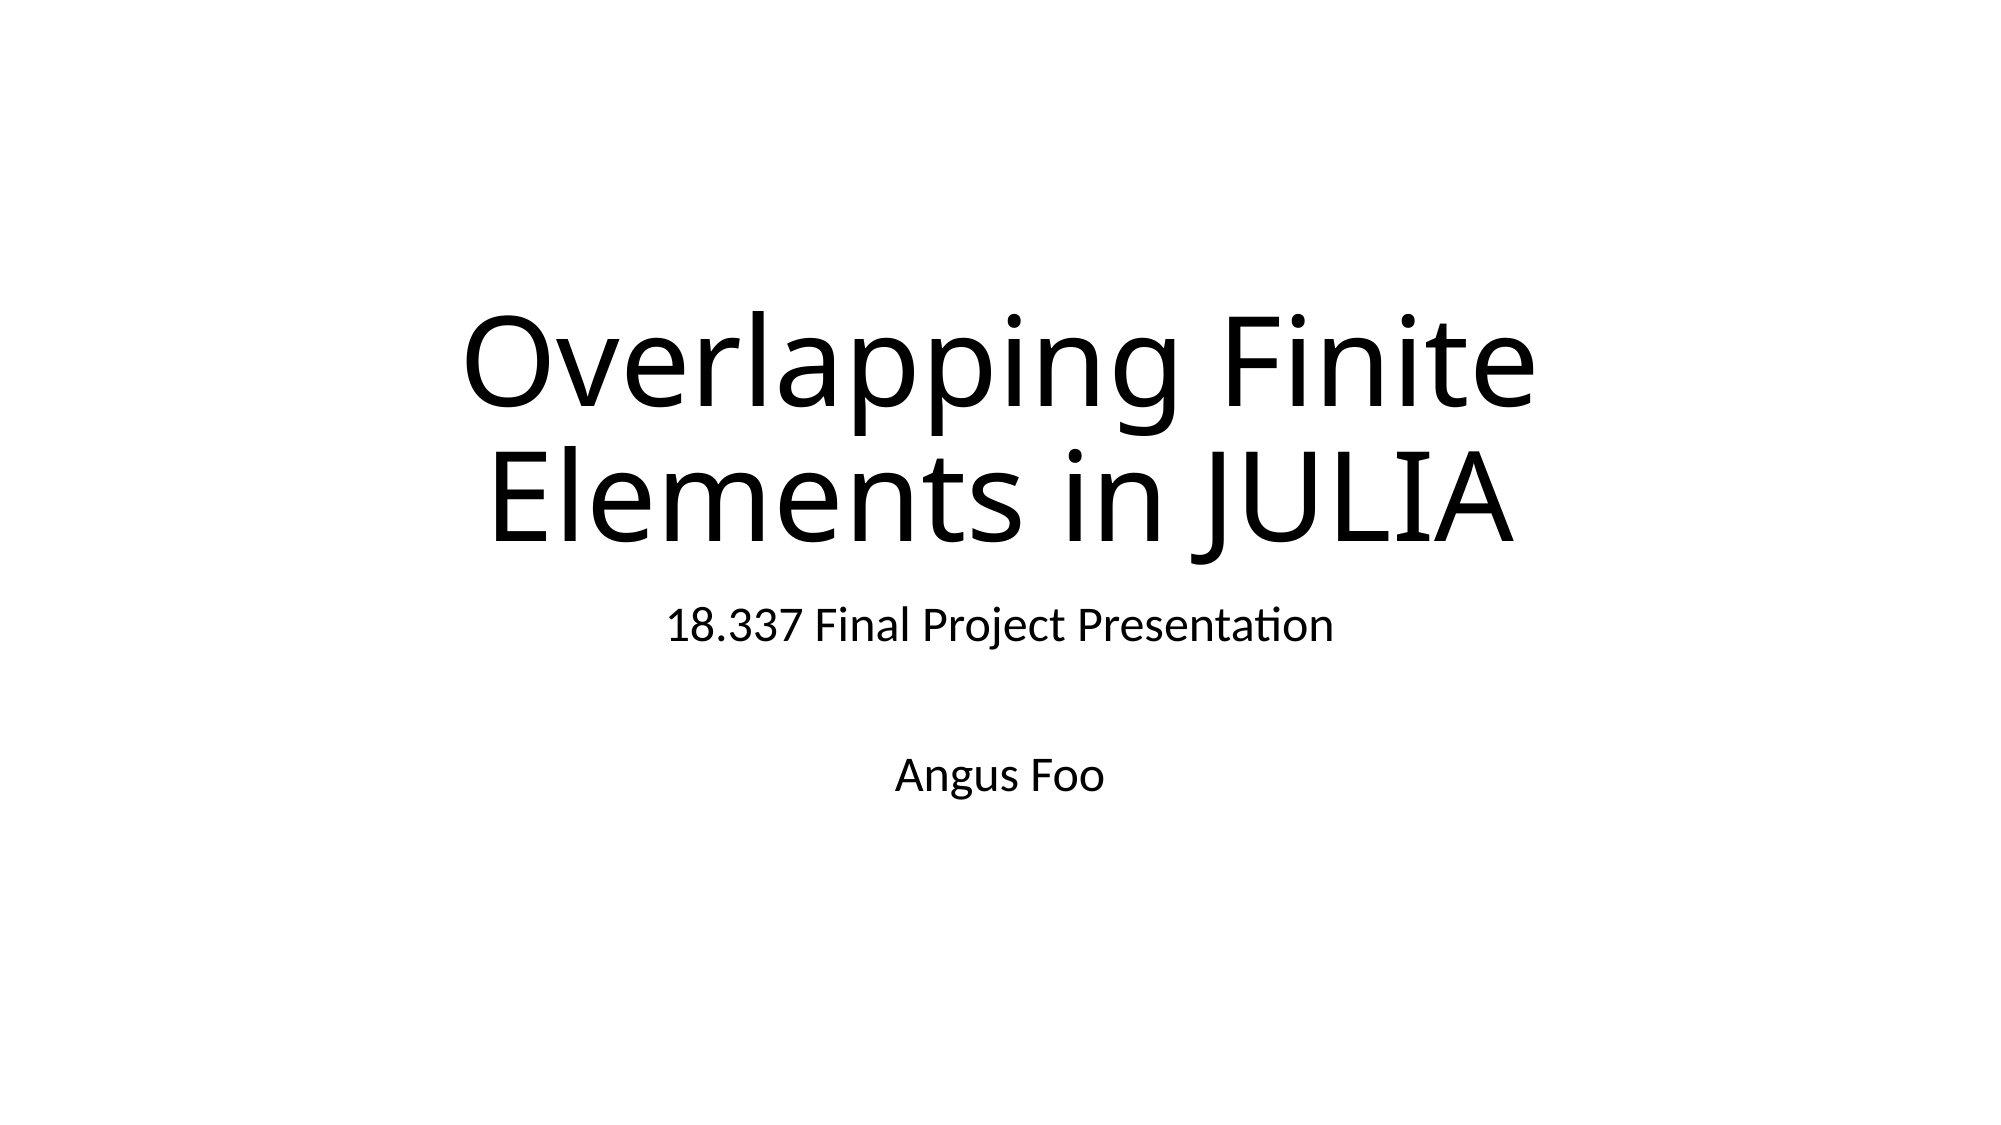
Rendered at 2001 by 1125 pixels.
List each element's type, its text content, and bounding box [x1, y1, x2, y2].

subtitle 18.337 Final Project Presentation Angus Foo [249, 590, 1750, 863]
title Overlapping Finite Elements in JULIA [249, 184, 1750, 576]
